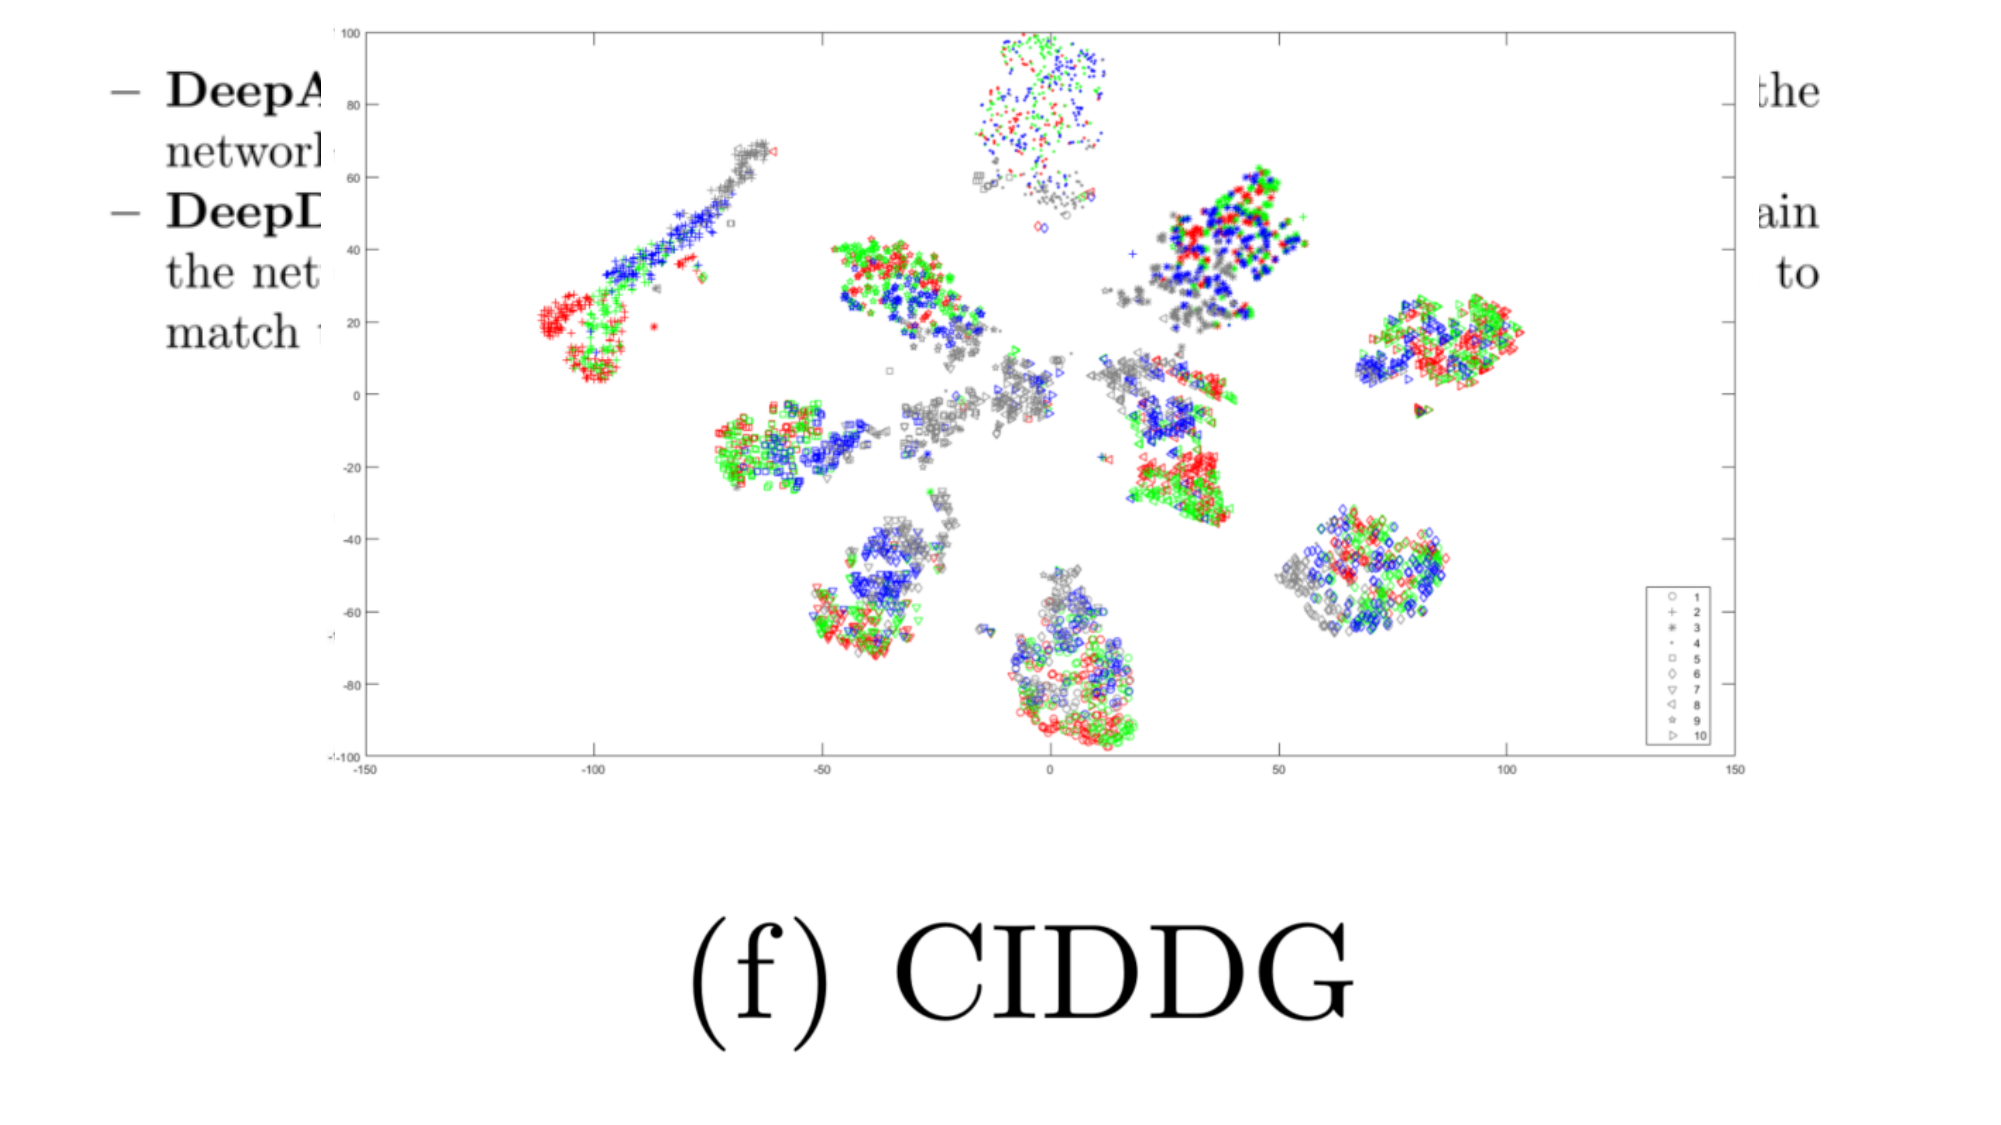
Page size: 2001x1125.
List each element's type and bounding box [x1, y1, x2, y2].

picture [82, 0, 1867, 1063]
